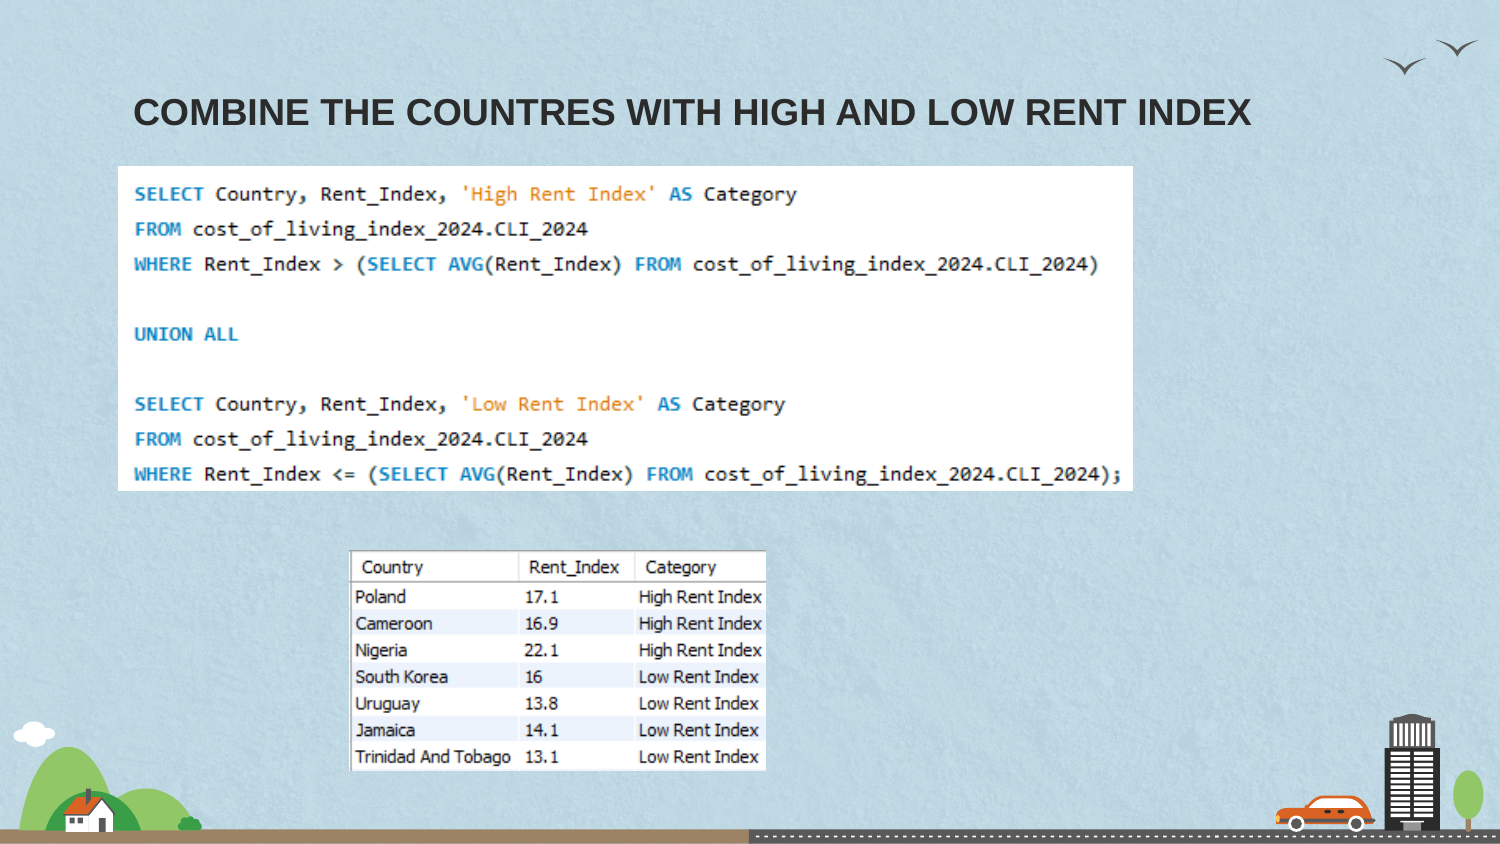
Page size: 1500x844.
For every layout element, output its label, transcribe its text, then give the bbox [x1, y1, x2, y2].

picture [117, 166, 1133, 491]
title COMBINE THE COUNTRES WITH HIGH AND LOW RENT INDEX [118, 72, 1382, 167]
picture [349, 550, 766, 771]
